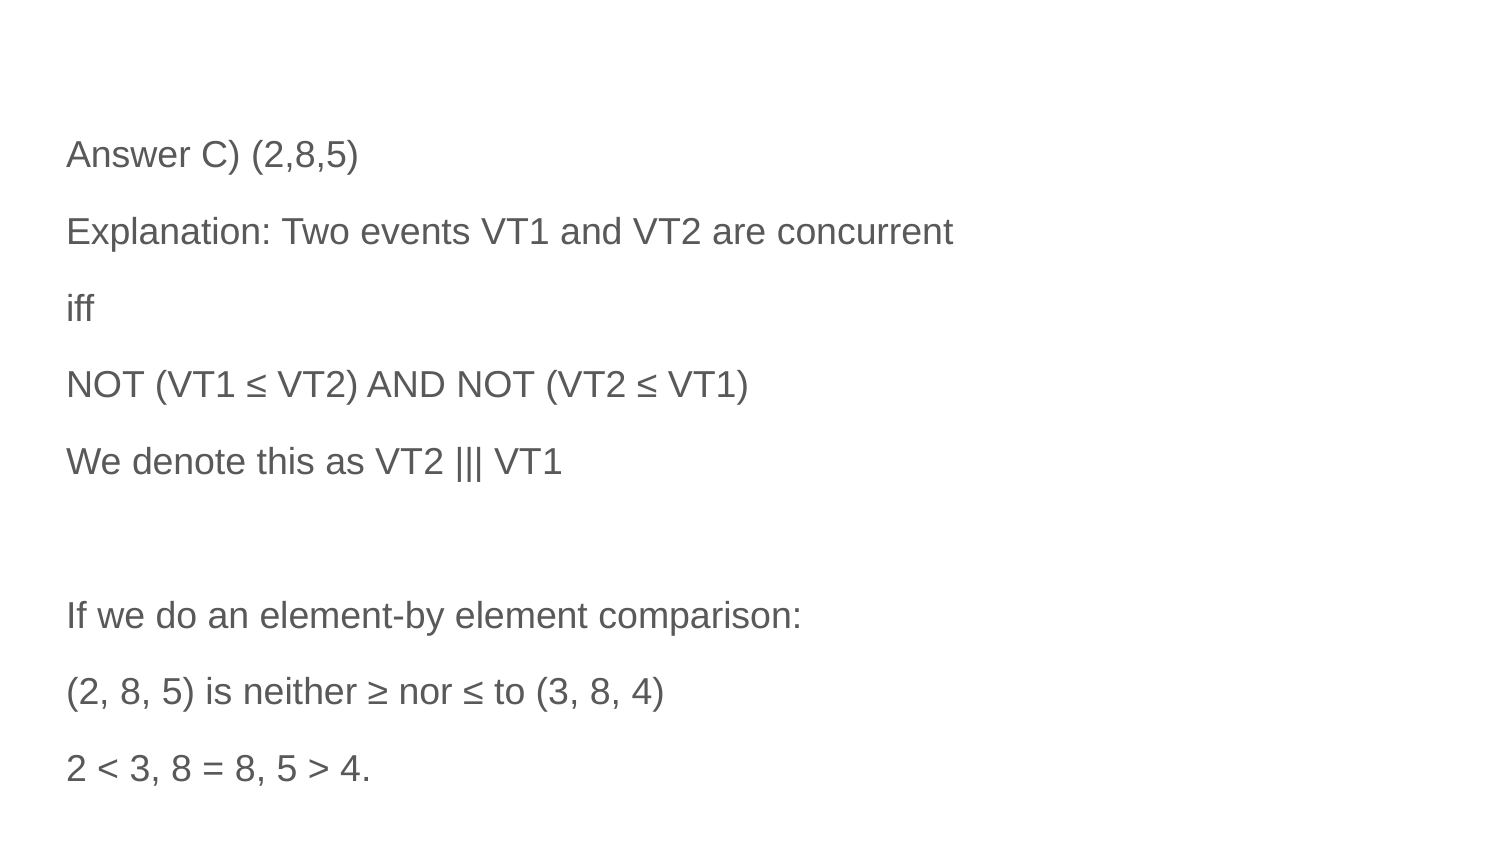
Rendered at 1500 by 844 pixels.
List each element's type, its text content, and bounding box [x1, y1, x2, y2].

list Answer C) (2,8,5) Explanation: Two events VT1 and VT2 are concurrent iff NOT (VT1 ≤ VT2) AND NOT (VT2 ≤ VT1) We denote this as VT2 ||| VT1 If we do an element-by element comparison: (2, 8, 5) is neither ≥ nor ≤ to (3, 8, 4) 2 < 3, 8 = 8, 5 > 4. [51, 108, 1449, 812]
